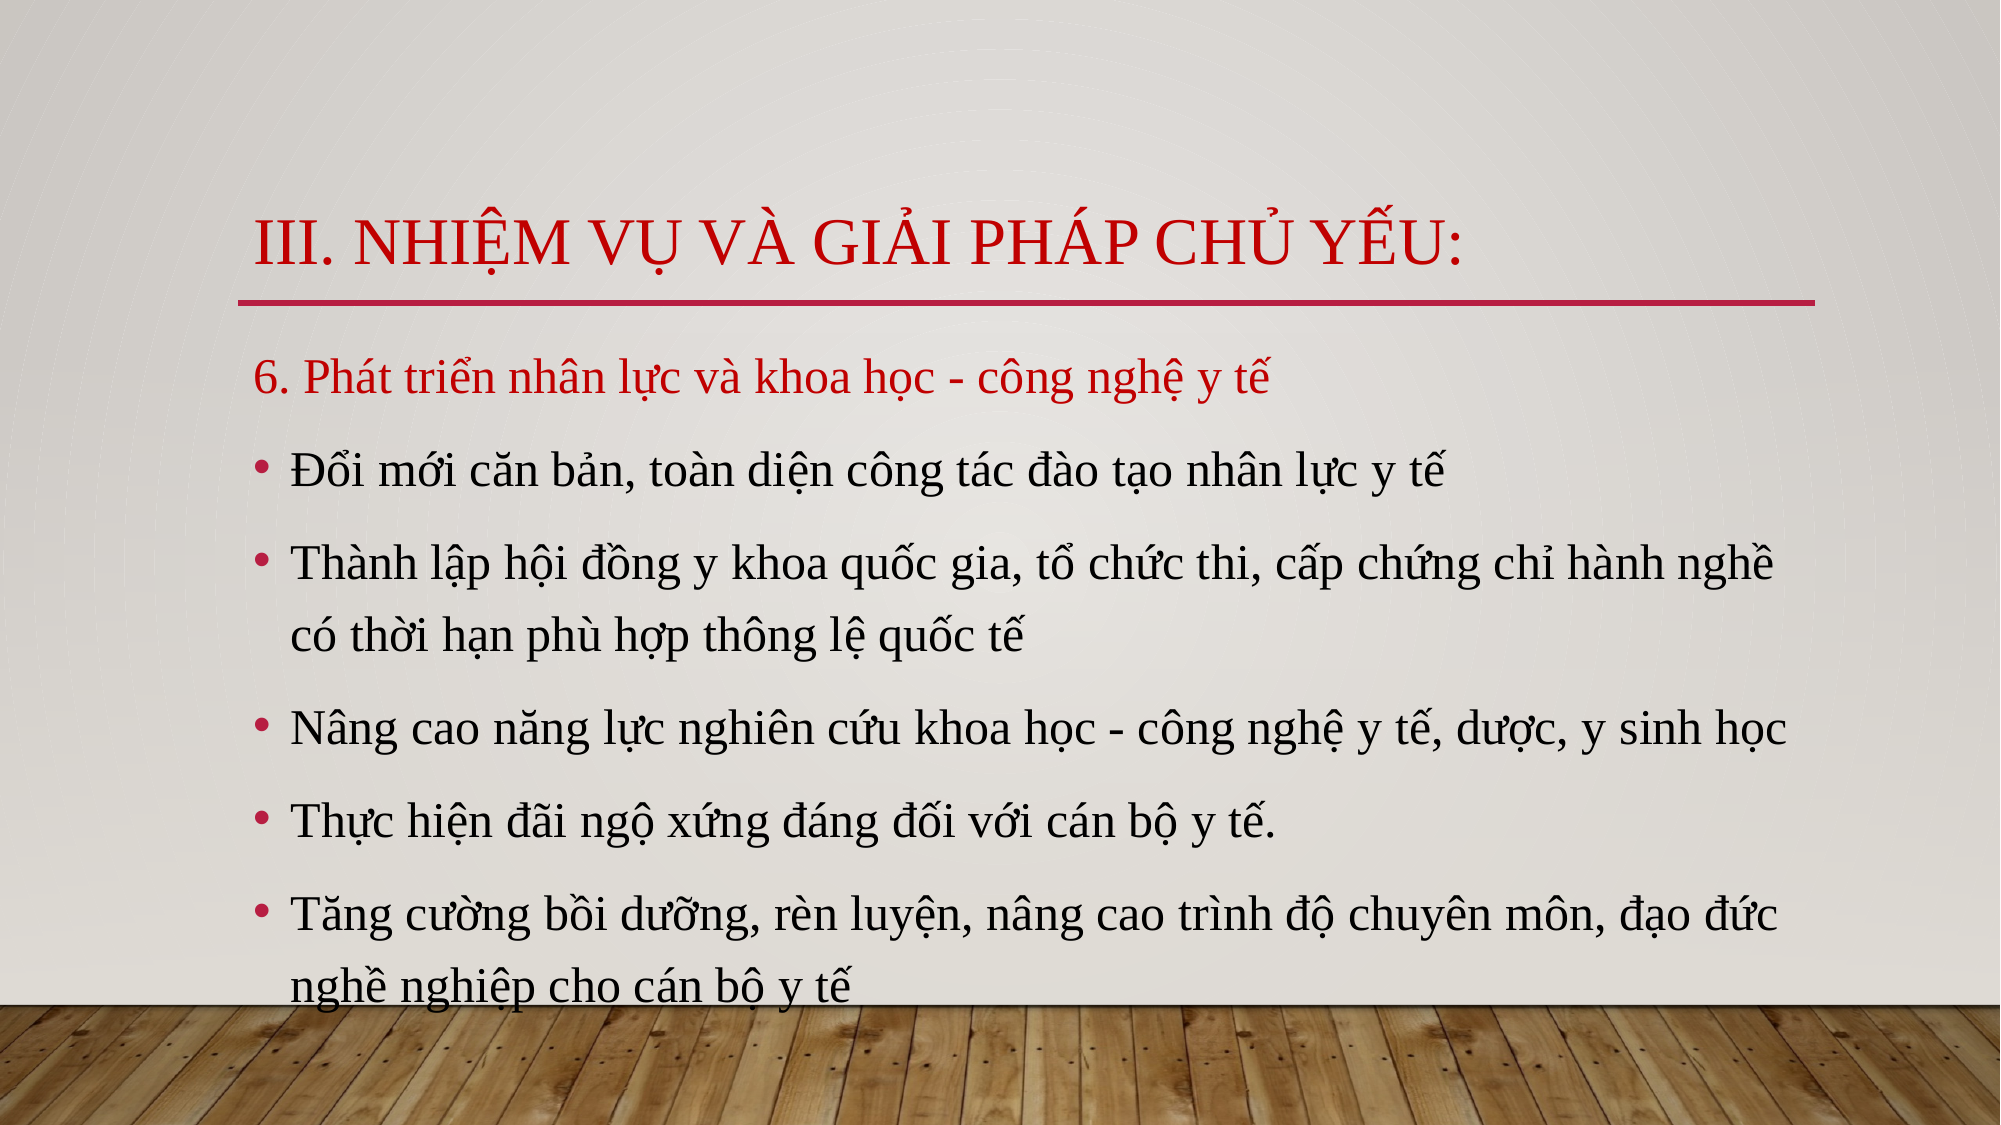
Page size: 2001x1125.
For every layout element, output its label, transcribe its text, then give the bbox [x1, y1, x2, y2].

picture [0, 1005, 2000, 1125]
text_box III. Nhiệm vụ và giải pháp chủ yếu: [238, 199, 1814, 372]
list 6. Phát triển nhân lực và khoa học - công nghệ y tế Đổi mới căn bản, toàn diện công tác đào tạo nhân lực y tế Thành lập hội đồng y khoa quốc gia, tổ chức thi, cấp chứng chỉ hành nghề có thời hạn phù hợp thông lệ quốc tế Nâng cao năng lực nghiên cứu khoa học - công nghệ y tế, dược, y sinh học Thực hiện đãi ngộ xứng đáng đối với cán bộ y tế. Tăng cường bồi dưỡng, rèn luyện, nâng cao trình độ chuyên môn, đạo đức nghề nghiệp cho cán bộ y tế [238, 372, 1814, 891]
